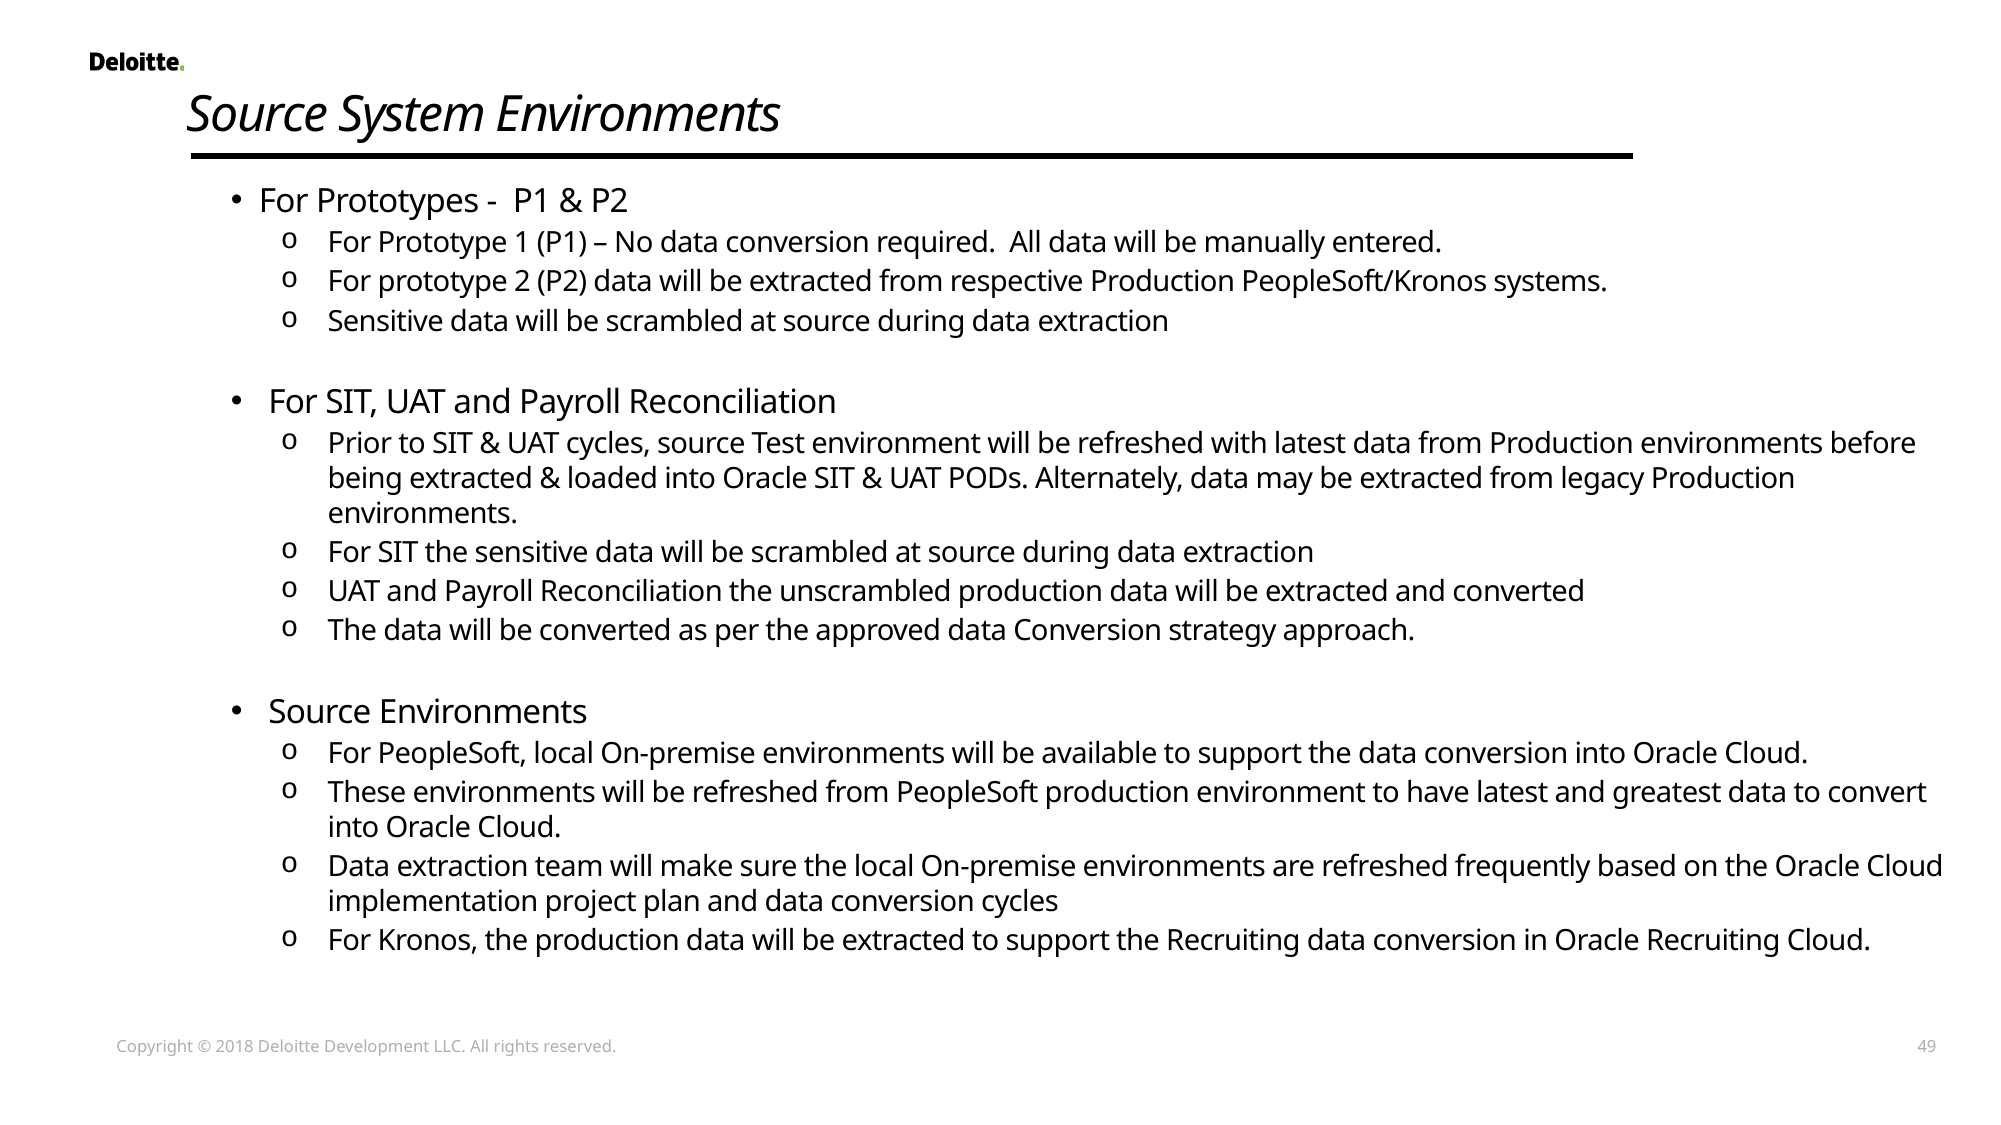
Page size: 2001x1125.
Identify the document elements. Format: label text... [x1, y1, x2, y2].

title Source System Environments [186, 85, 1520, 221]
text_box For Prototypes - P1 & P2 For Prototype 1 (P1) – No data conversion required. All data will be manually entered. For prototype 2 (P2) data will be extracted from respective Production PeopleSoft/Kronos systems. Sensitive data will be scrambled at source during data extraction For SIT, UAT and Payroll Reconciliation Prior to SIT & UAT cycles, source Test environment will be refreshed with latest data from Production environments before being extracted & loaded into Oracle SIT & UAT PODs. Alternately, data may be extracted from legacy Production environments. For SIT the sensitive data will be scrambled at source during data extraction UAT and Payroll Reconciliation the unscrambled production data will be extracted and converted The data will be converted as per the approved data Conversion strategy approach. Source Environments For PeopleSoft, local On-premise environments will be available to support the data conversion into Oracle Cloud. These environments will be refreshed from PeopleSoft production environment to have latest and greatest data to convert into Oracle Cloud. Data extraction team will make sure the local On-premise environments are refreshed frequently based on the Oracle Cloud implementation project plan and data conversion cycles For Kronos, the production data will be extracted to support the Recruiting data conversion in Oracle Recruiting Cloud. [191, 172, 1963, 1042]
